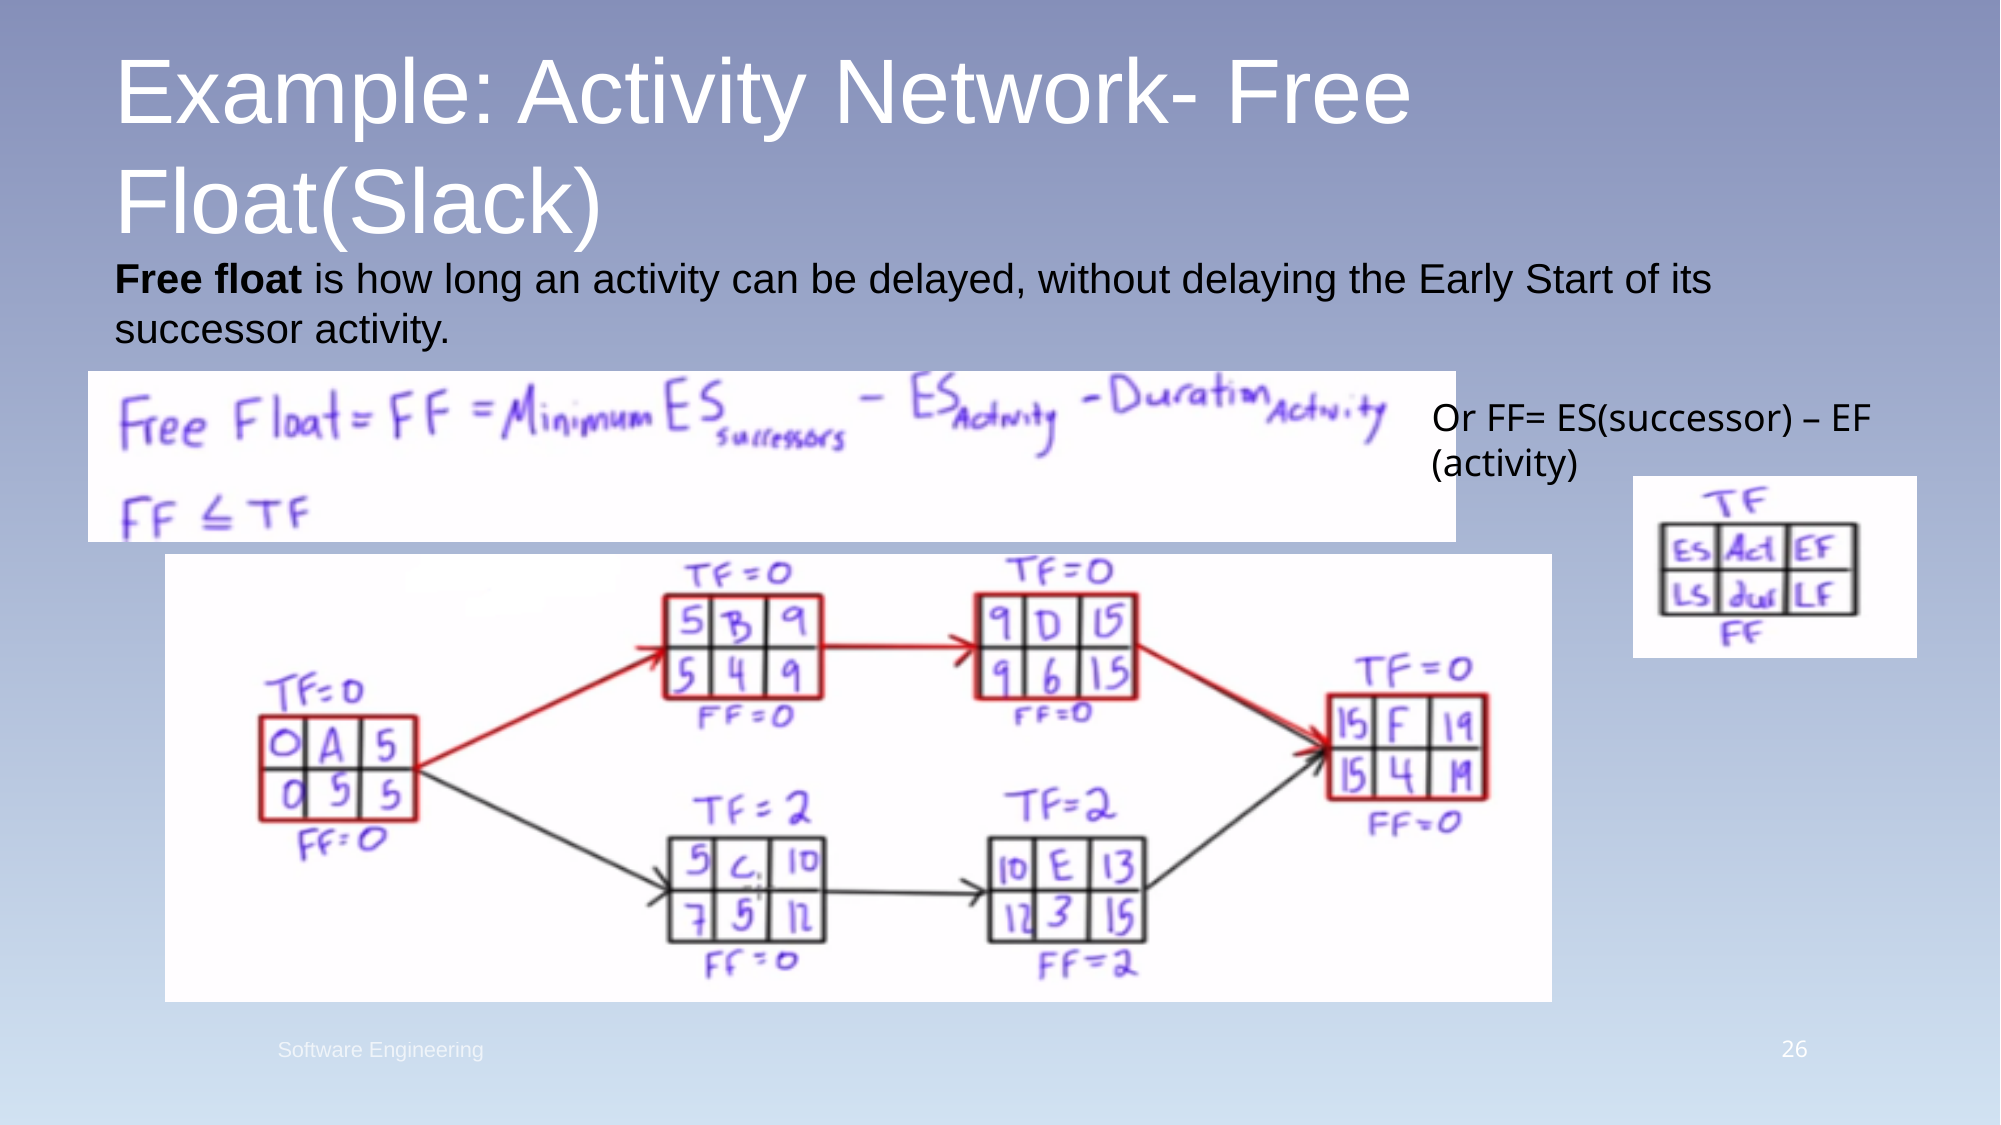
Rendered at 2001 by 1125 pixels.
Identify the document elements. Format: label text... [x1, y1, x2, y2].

text_box Example: Activity Network- Free Float(Slack) Free float is how long an activity can be delayed, without delaying the Early Start of its successor activity. [99, 24, 1917, 387]
slide_number 26 [1764, 1019, 1825, 1080]
picture [1633, 476, 1917, 658]
picture [88, 371, 1456, 542]
text_box Or FF= ES(successor) – EF (activity) [1456, 387, 2000, 492]
footer Software Engineering [262, 1023, 1231, 1076]
picture [165, 554, 1552, 1002]
